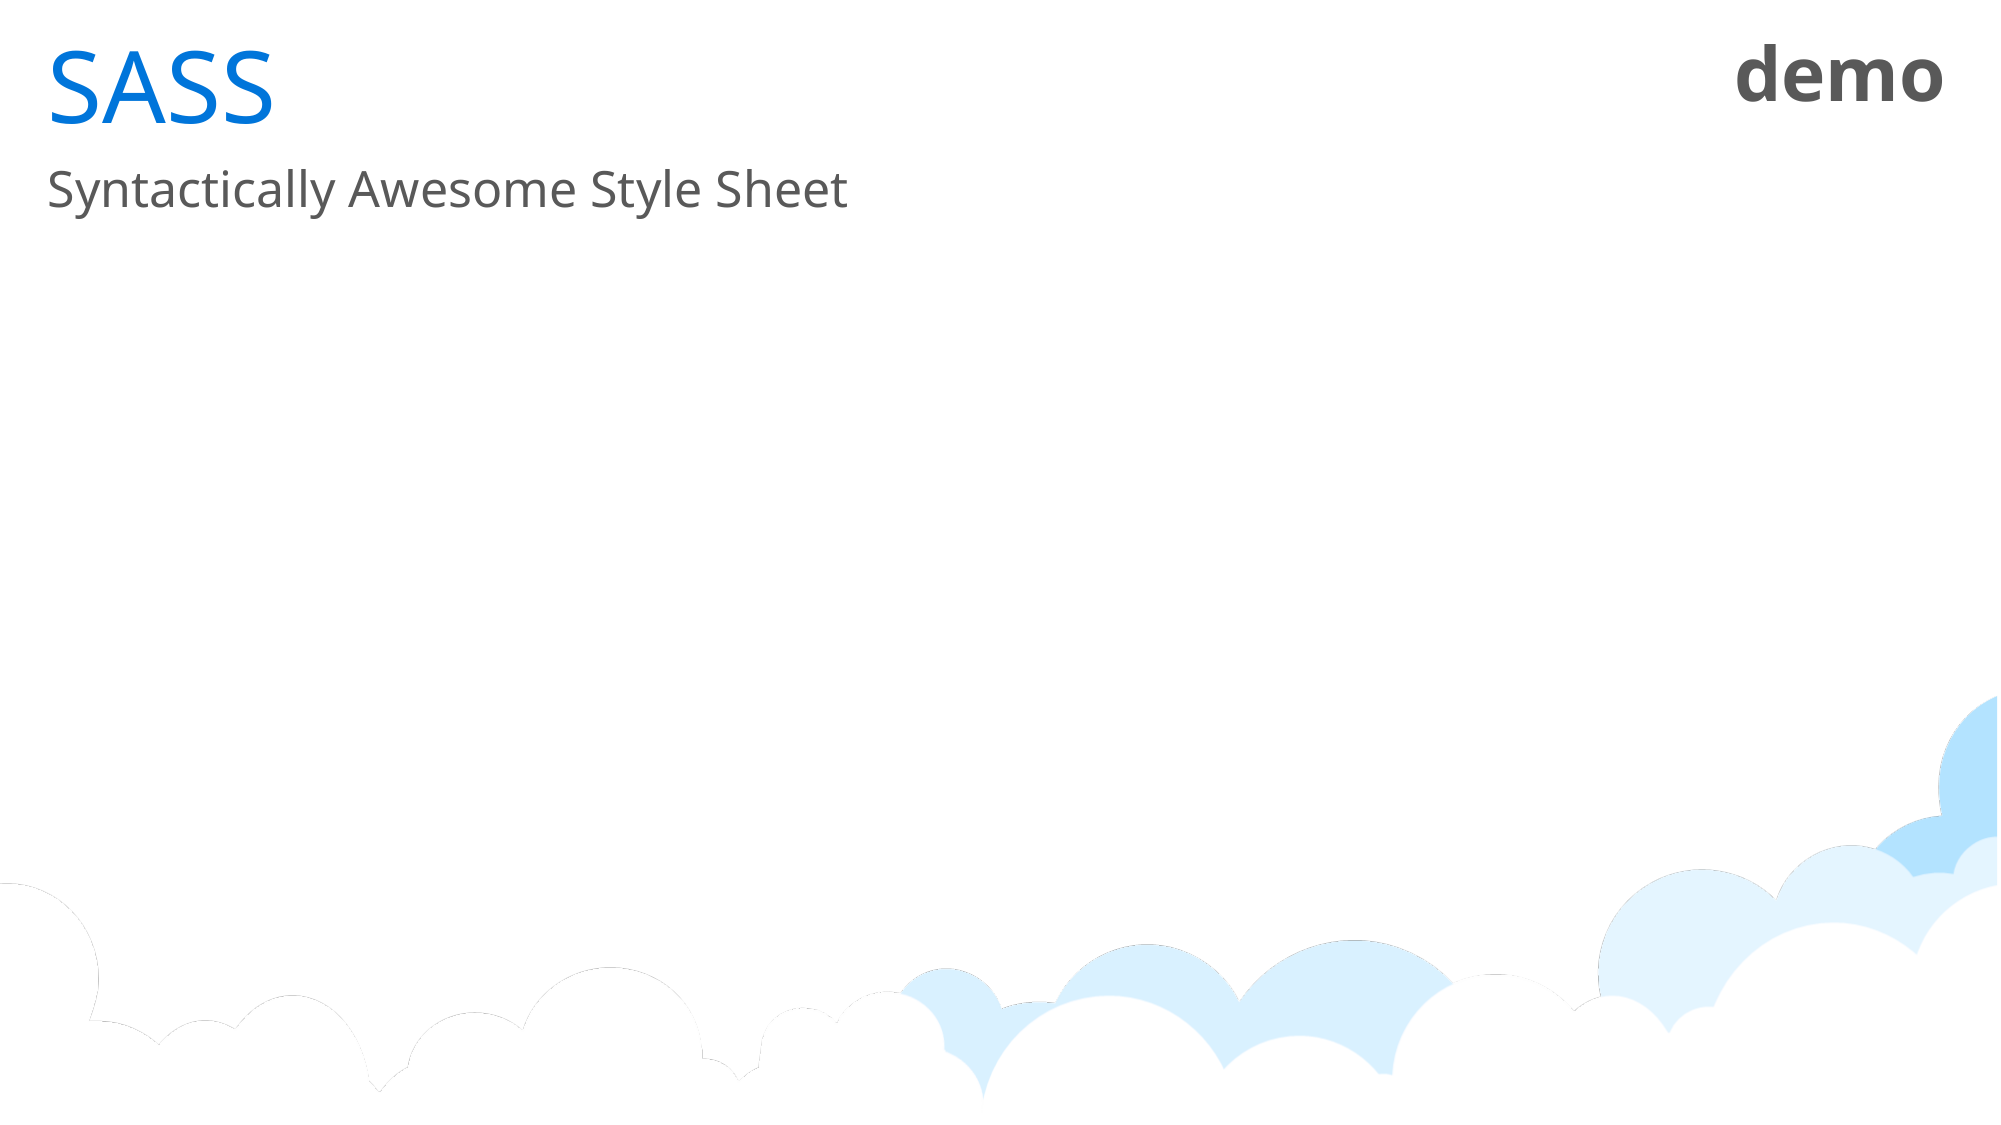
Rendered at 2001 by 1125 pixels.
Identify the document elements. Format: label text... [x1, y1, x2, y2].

picture [0, 689, 1998, 1125]
title SASS [32, 28, 1645, 154]
list Syntactically Awesome Style Sheet [32, 156, 1491, 231]
text_box demo [1645, 28, 1962, 158]
